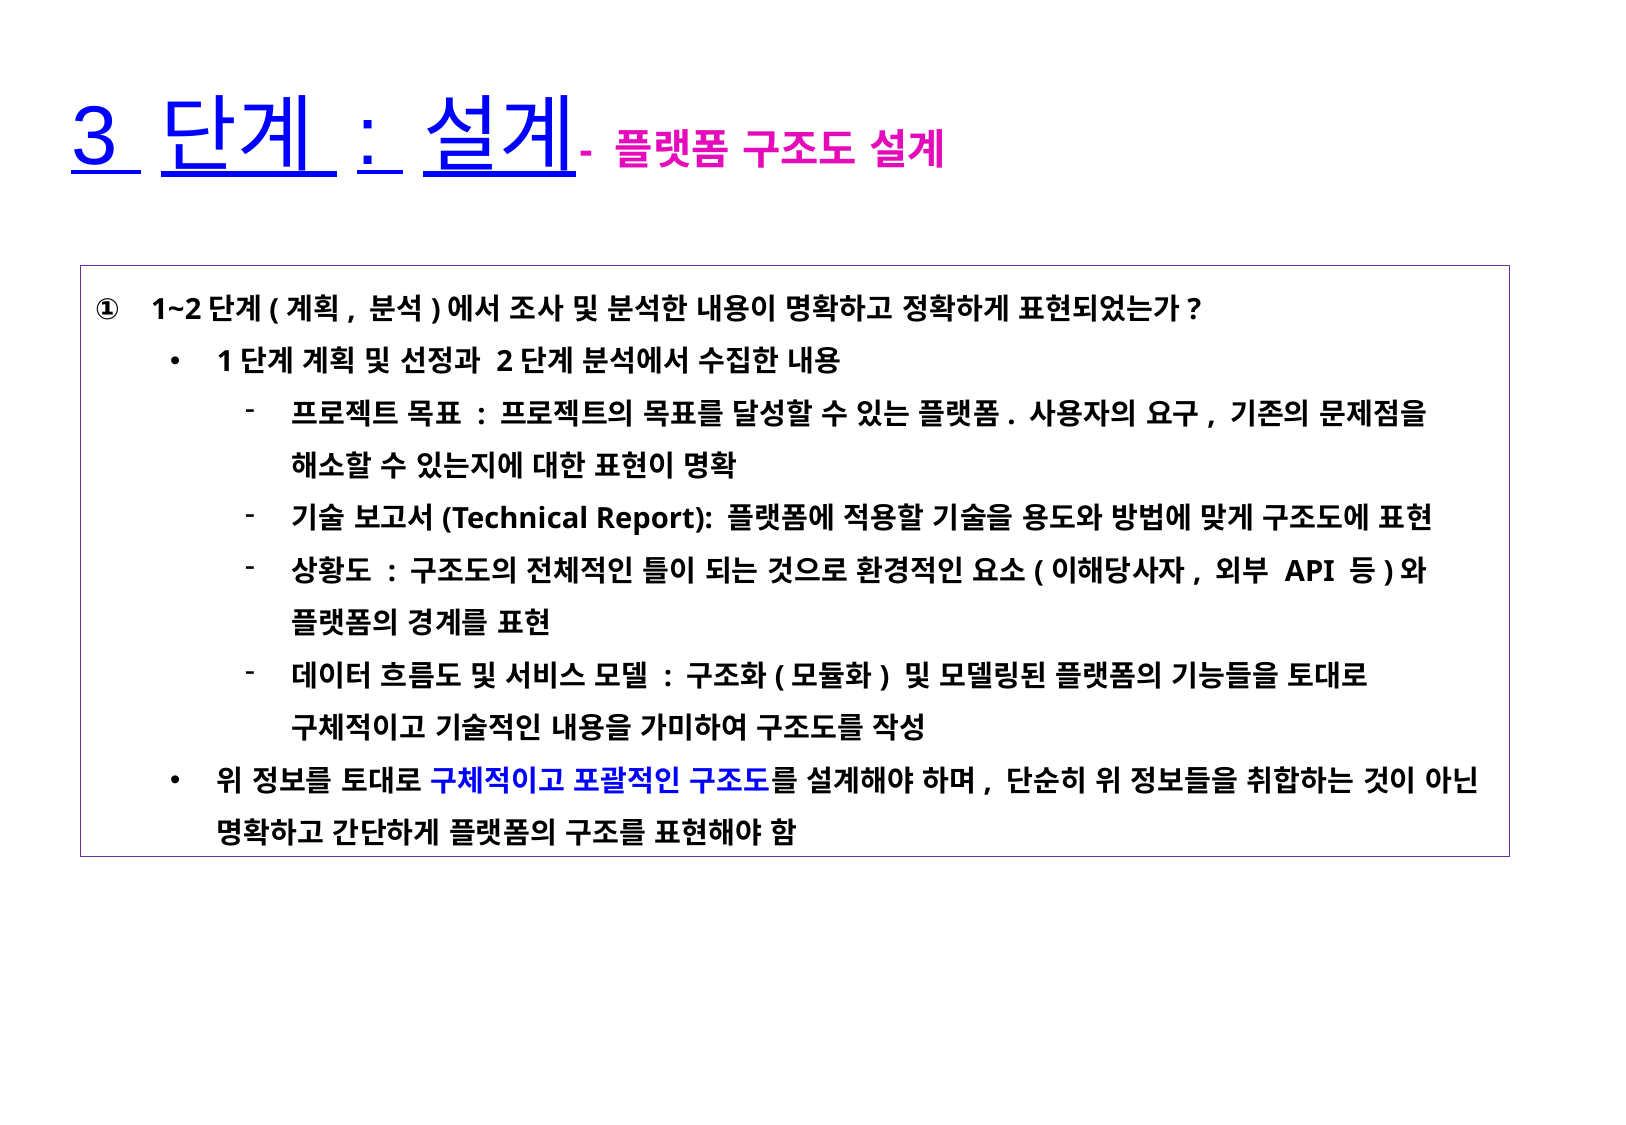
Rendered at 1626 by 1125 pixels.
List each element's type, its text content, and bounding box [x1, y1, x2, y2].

text_box 1~2단계(계획, 분석)에서 조사 및 분석한 내용이 명확하고 정확하게 표현되었는가? 1단계 계획 및 선정과 2단계 분석에서 수집한 내용 프로젝트 목표 : 프로젝트의 목표를 달성할 수 있는 플랫폼. 사용자의 요구, 기존의 문제점을 해소할 수 있는지에 대한 표현이 명확 기술 보고서(Technical Report): 플랫폼에 적용할 기술을 용도와 방법에 맞게 구조도에 표현 상황도 : 구조도의 전체적인 틀이 되는 것으로 환경적인 요소(이해당사자, 외부 API 등)와 플랫폼의 경계를 표현 데이터 흐름도 및 서비스 모델 : 구조화(모듈화) 및 모델링된 플랫폼의 기능들을 토대로 구체적이고 기술적인 내용을 가미하여 구조도를 작성 위 정보를 토대로 구체적이고 포괄적인 구조도를 설계해야 하며, 단순히 위 정보들을 취합하는 것이 아닌 명확하고 간단하게 플랫폼의 구조를 표현해야 함 [80, 265, 1510, 857]
text_box 3 단계 : 설계 [56, 74, 1368, 189]
text_box - 플랫폼 구조도 설계 [564, 115, 962, 181]
